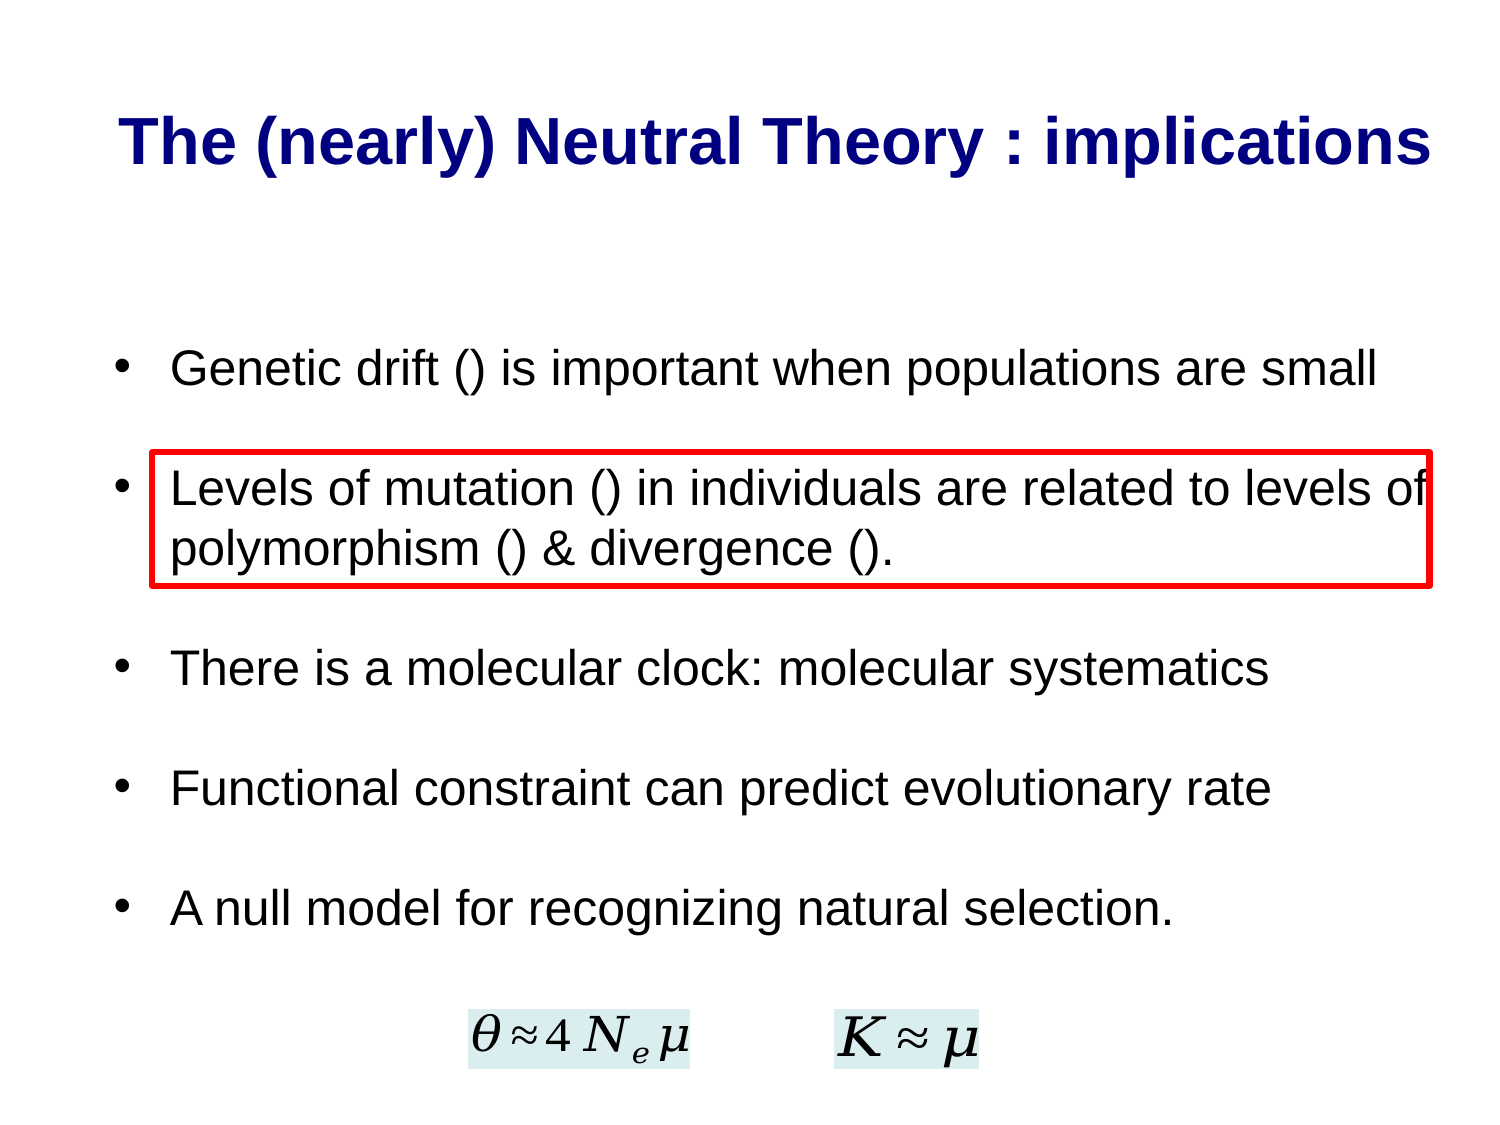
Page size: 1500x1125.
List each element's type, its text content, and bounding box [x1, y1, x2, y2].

text_box [152, 452, 1430, 586]
text_box The (nearly) Neutral Theory : implications [52, 69, 1500, 205]
